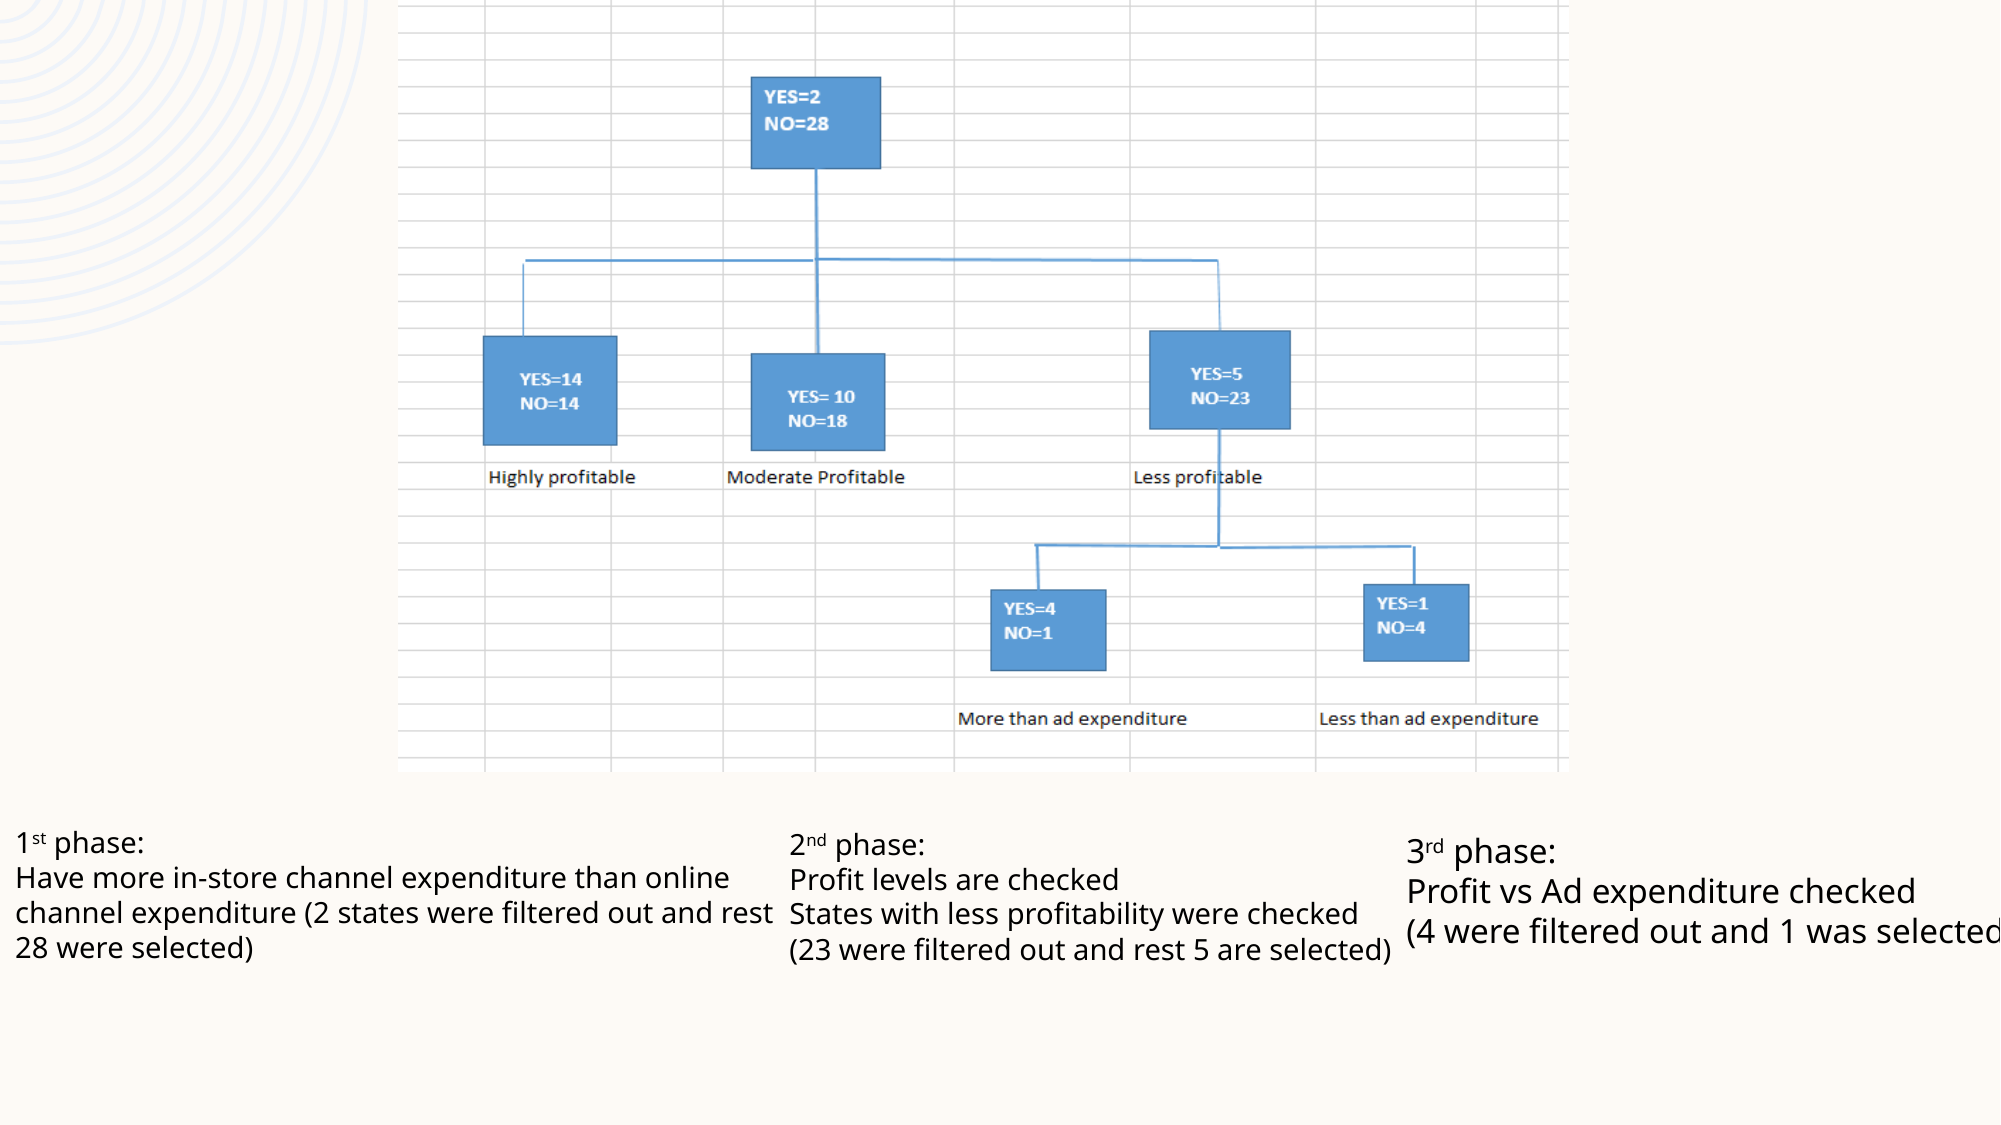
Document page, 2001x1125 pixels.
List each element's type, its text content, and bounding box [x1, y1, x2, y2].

text_box 2nd phase: Profit levels are checked States with less profitability were checked (23 were filtered out and rest 5 are selected) [774, 818, 1407, 974]
text_box 3rd phase: Profit vs Ad expenditure checked (4 were filtered out and 1 was selected) [1391, 822, 2000, 958]
picture [398, 0, 1569, 772]
text_box 1st phase: Have more in-store channel expenditure than online channel expenditure (2 states were filtered out and rest 28 were selected) [0, 816, 797, 972]
